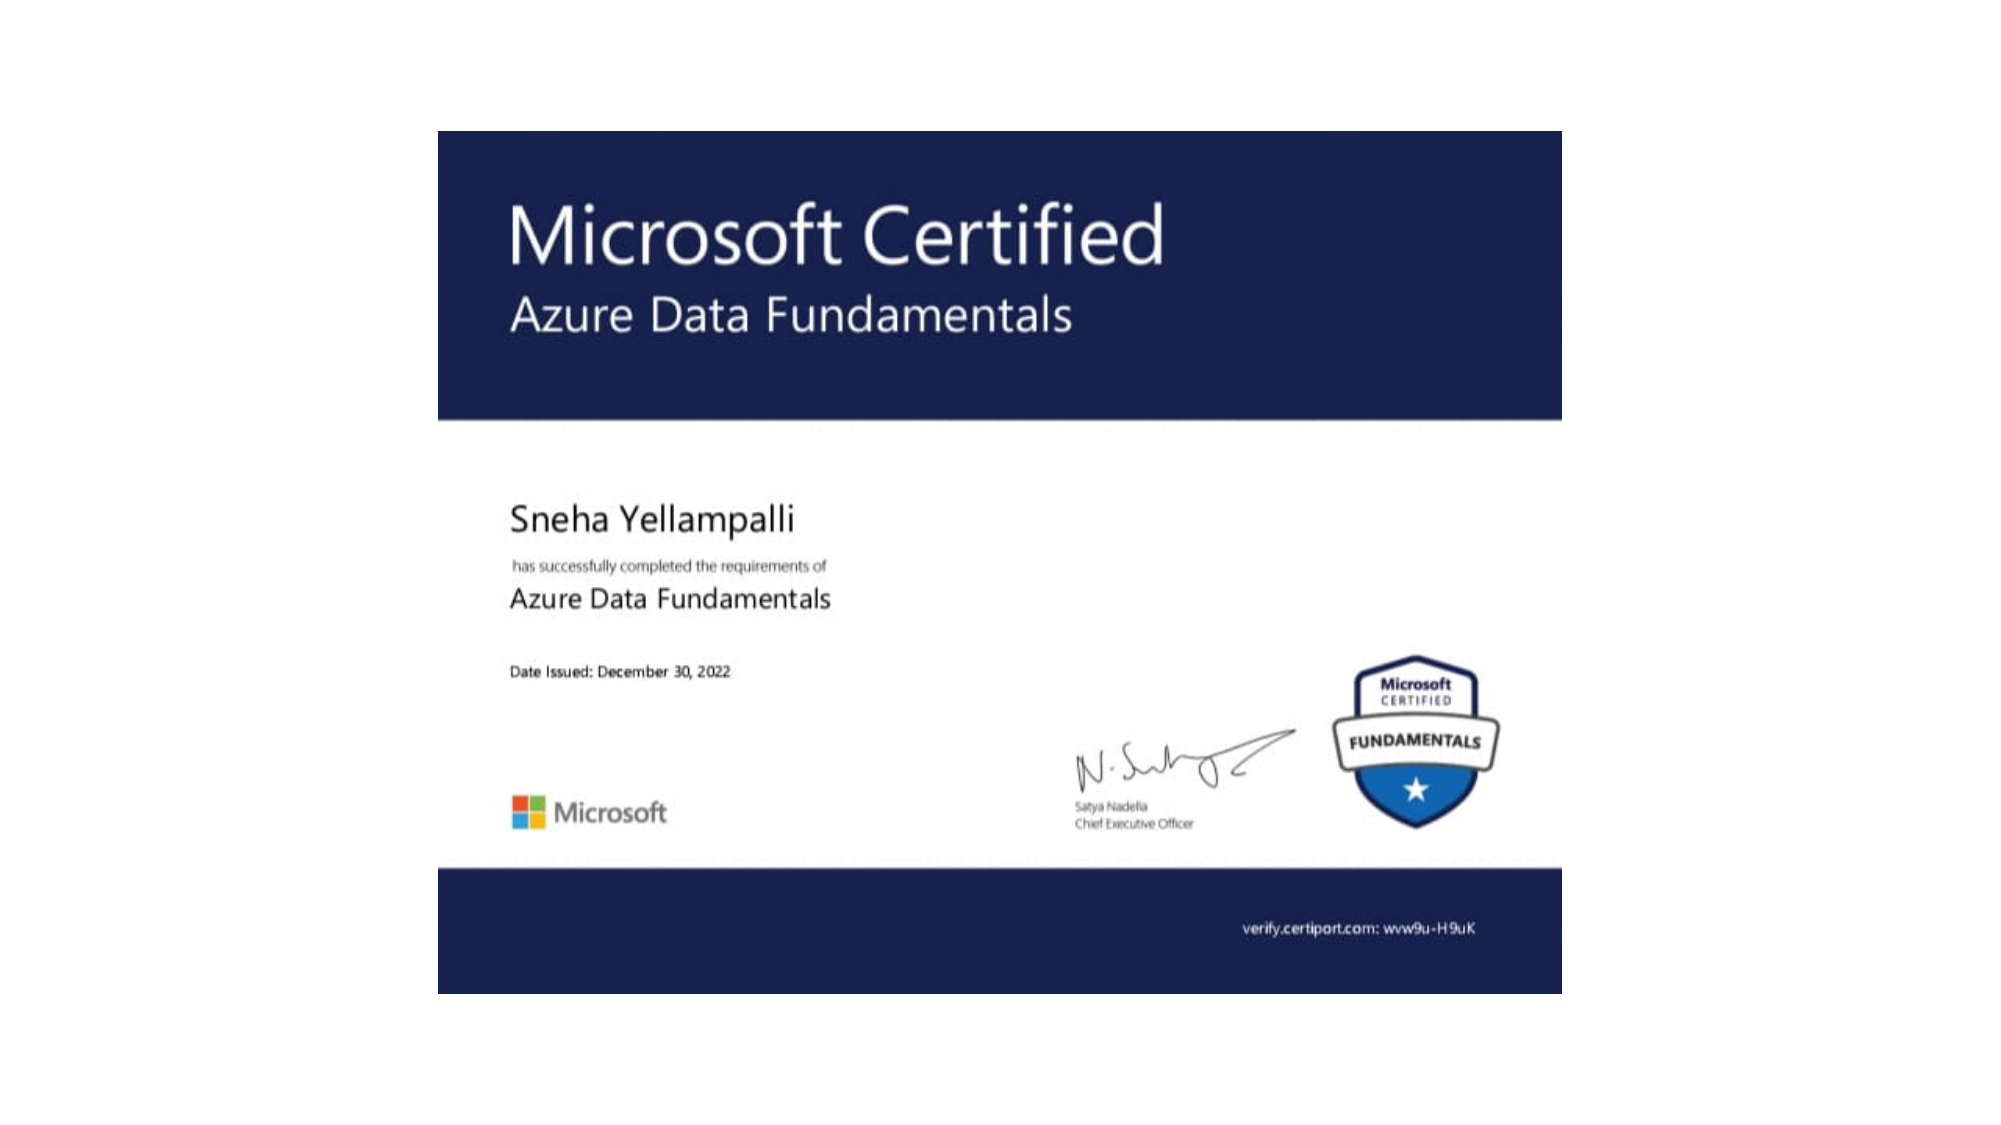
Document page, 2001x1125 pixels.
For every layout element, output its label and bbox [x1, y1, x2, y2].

picture [438, 131, 1562, 994]
